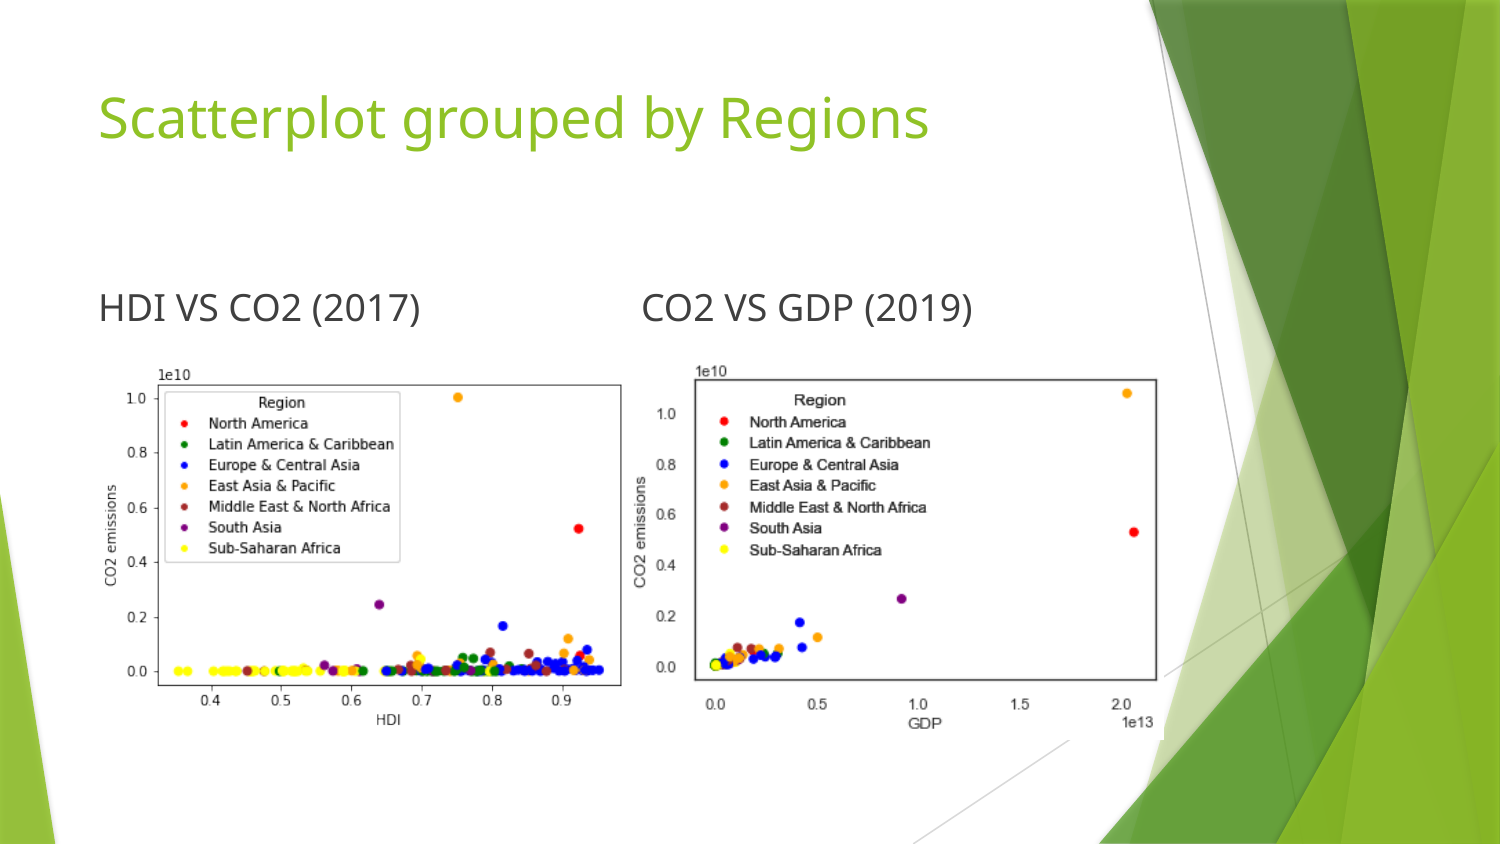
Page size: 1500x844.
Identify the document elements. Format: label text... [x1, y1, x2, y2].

title Scatterplot grouped by Regions [83, 75, 1141, 238]
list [82, 336, 680, 735]
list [625, 355, 1164, 741]
list HDI VS CO2 (2017) [83, 265, 599, 335]
list CO2 VS GDP (2019) [626, 265, 1141, 337]
